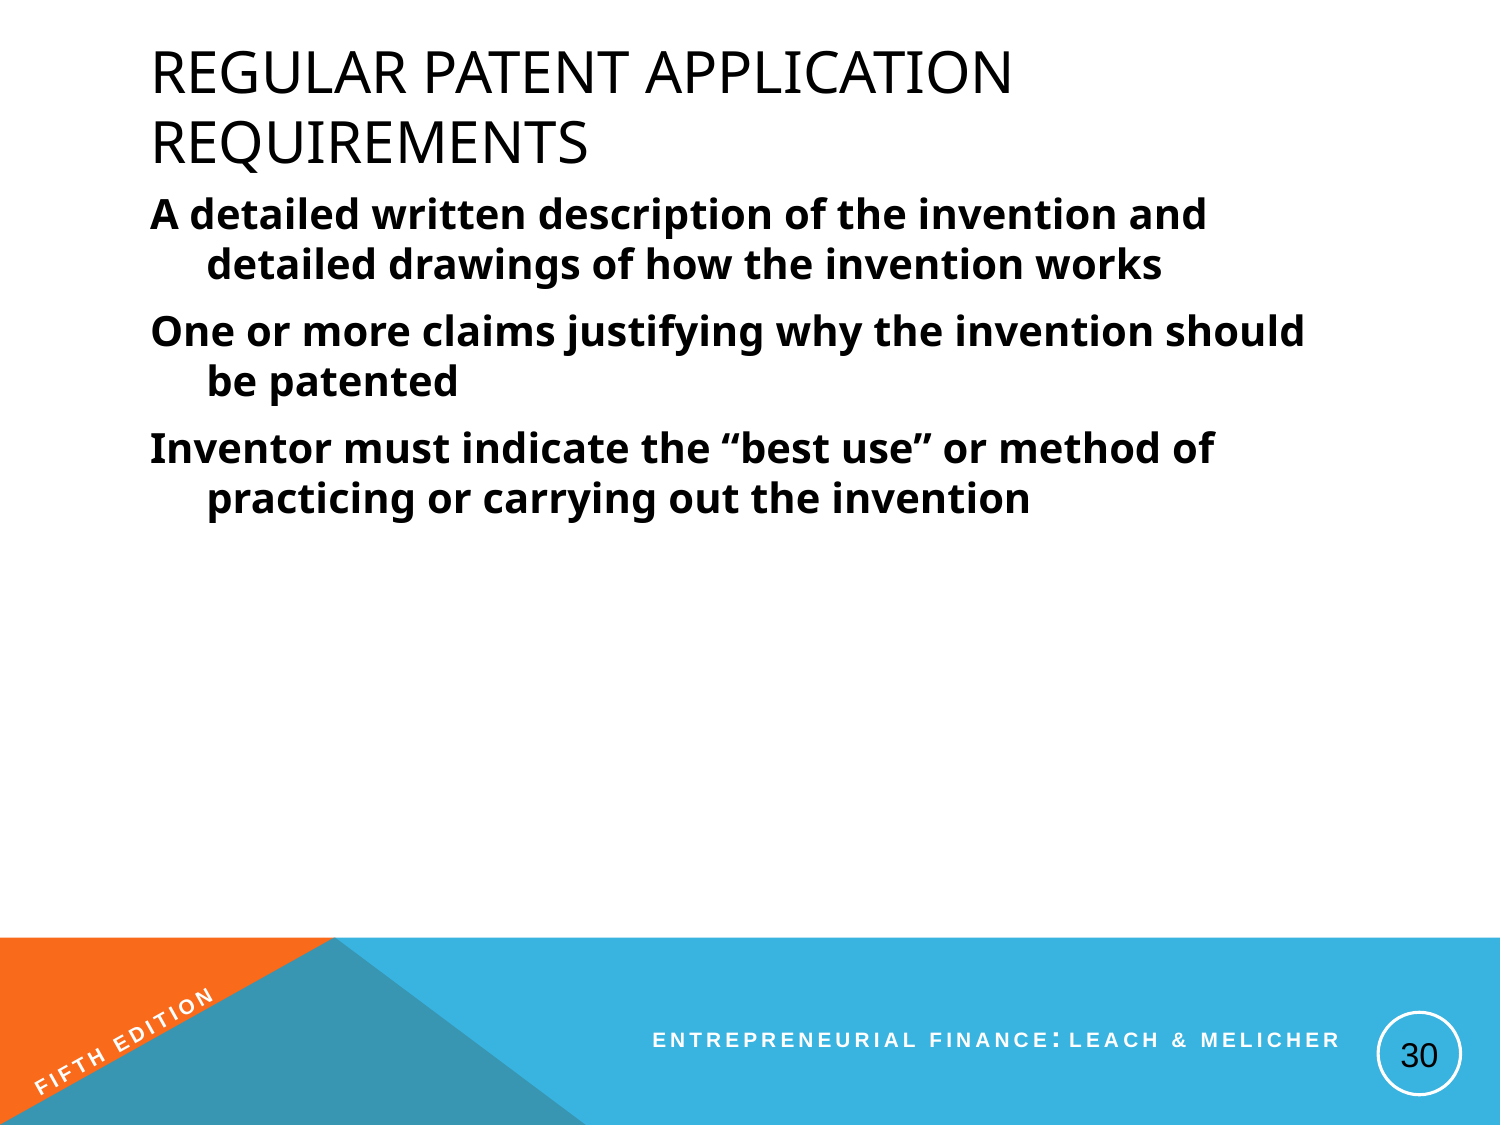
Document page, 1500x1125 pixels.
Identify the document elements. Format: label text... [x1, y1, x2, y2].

slide_number 30 [1376, 1010, 1463, 1097]
title Regular Patent Application Requirements [135, 60, 1413, 150]
list A detailed written description of the invention and detailed drawings of how the invention works One or more claims justifying why the invention should be patented Inventor must indicate the “best use” or method of practicing or carrying out the invention [135, 180, 1369, 768]
